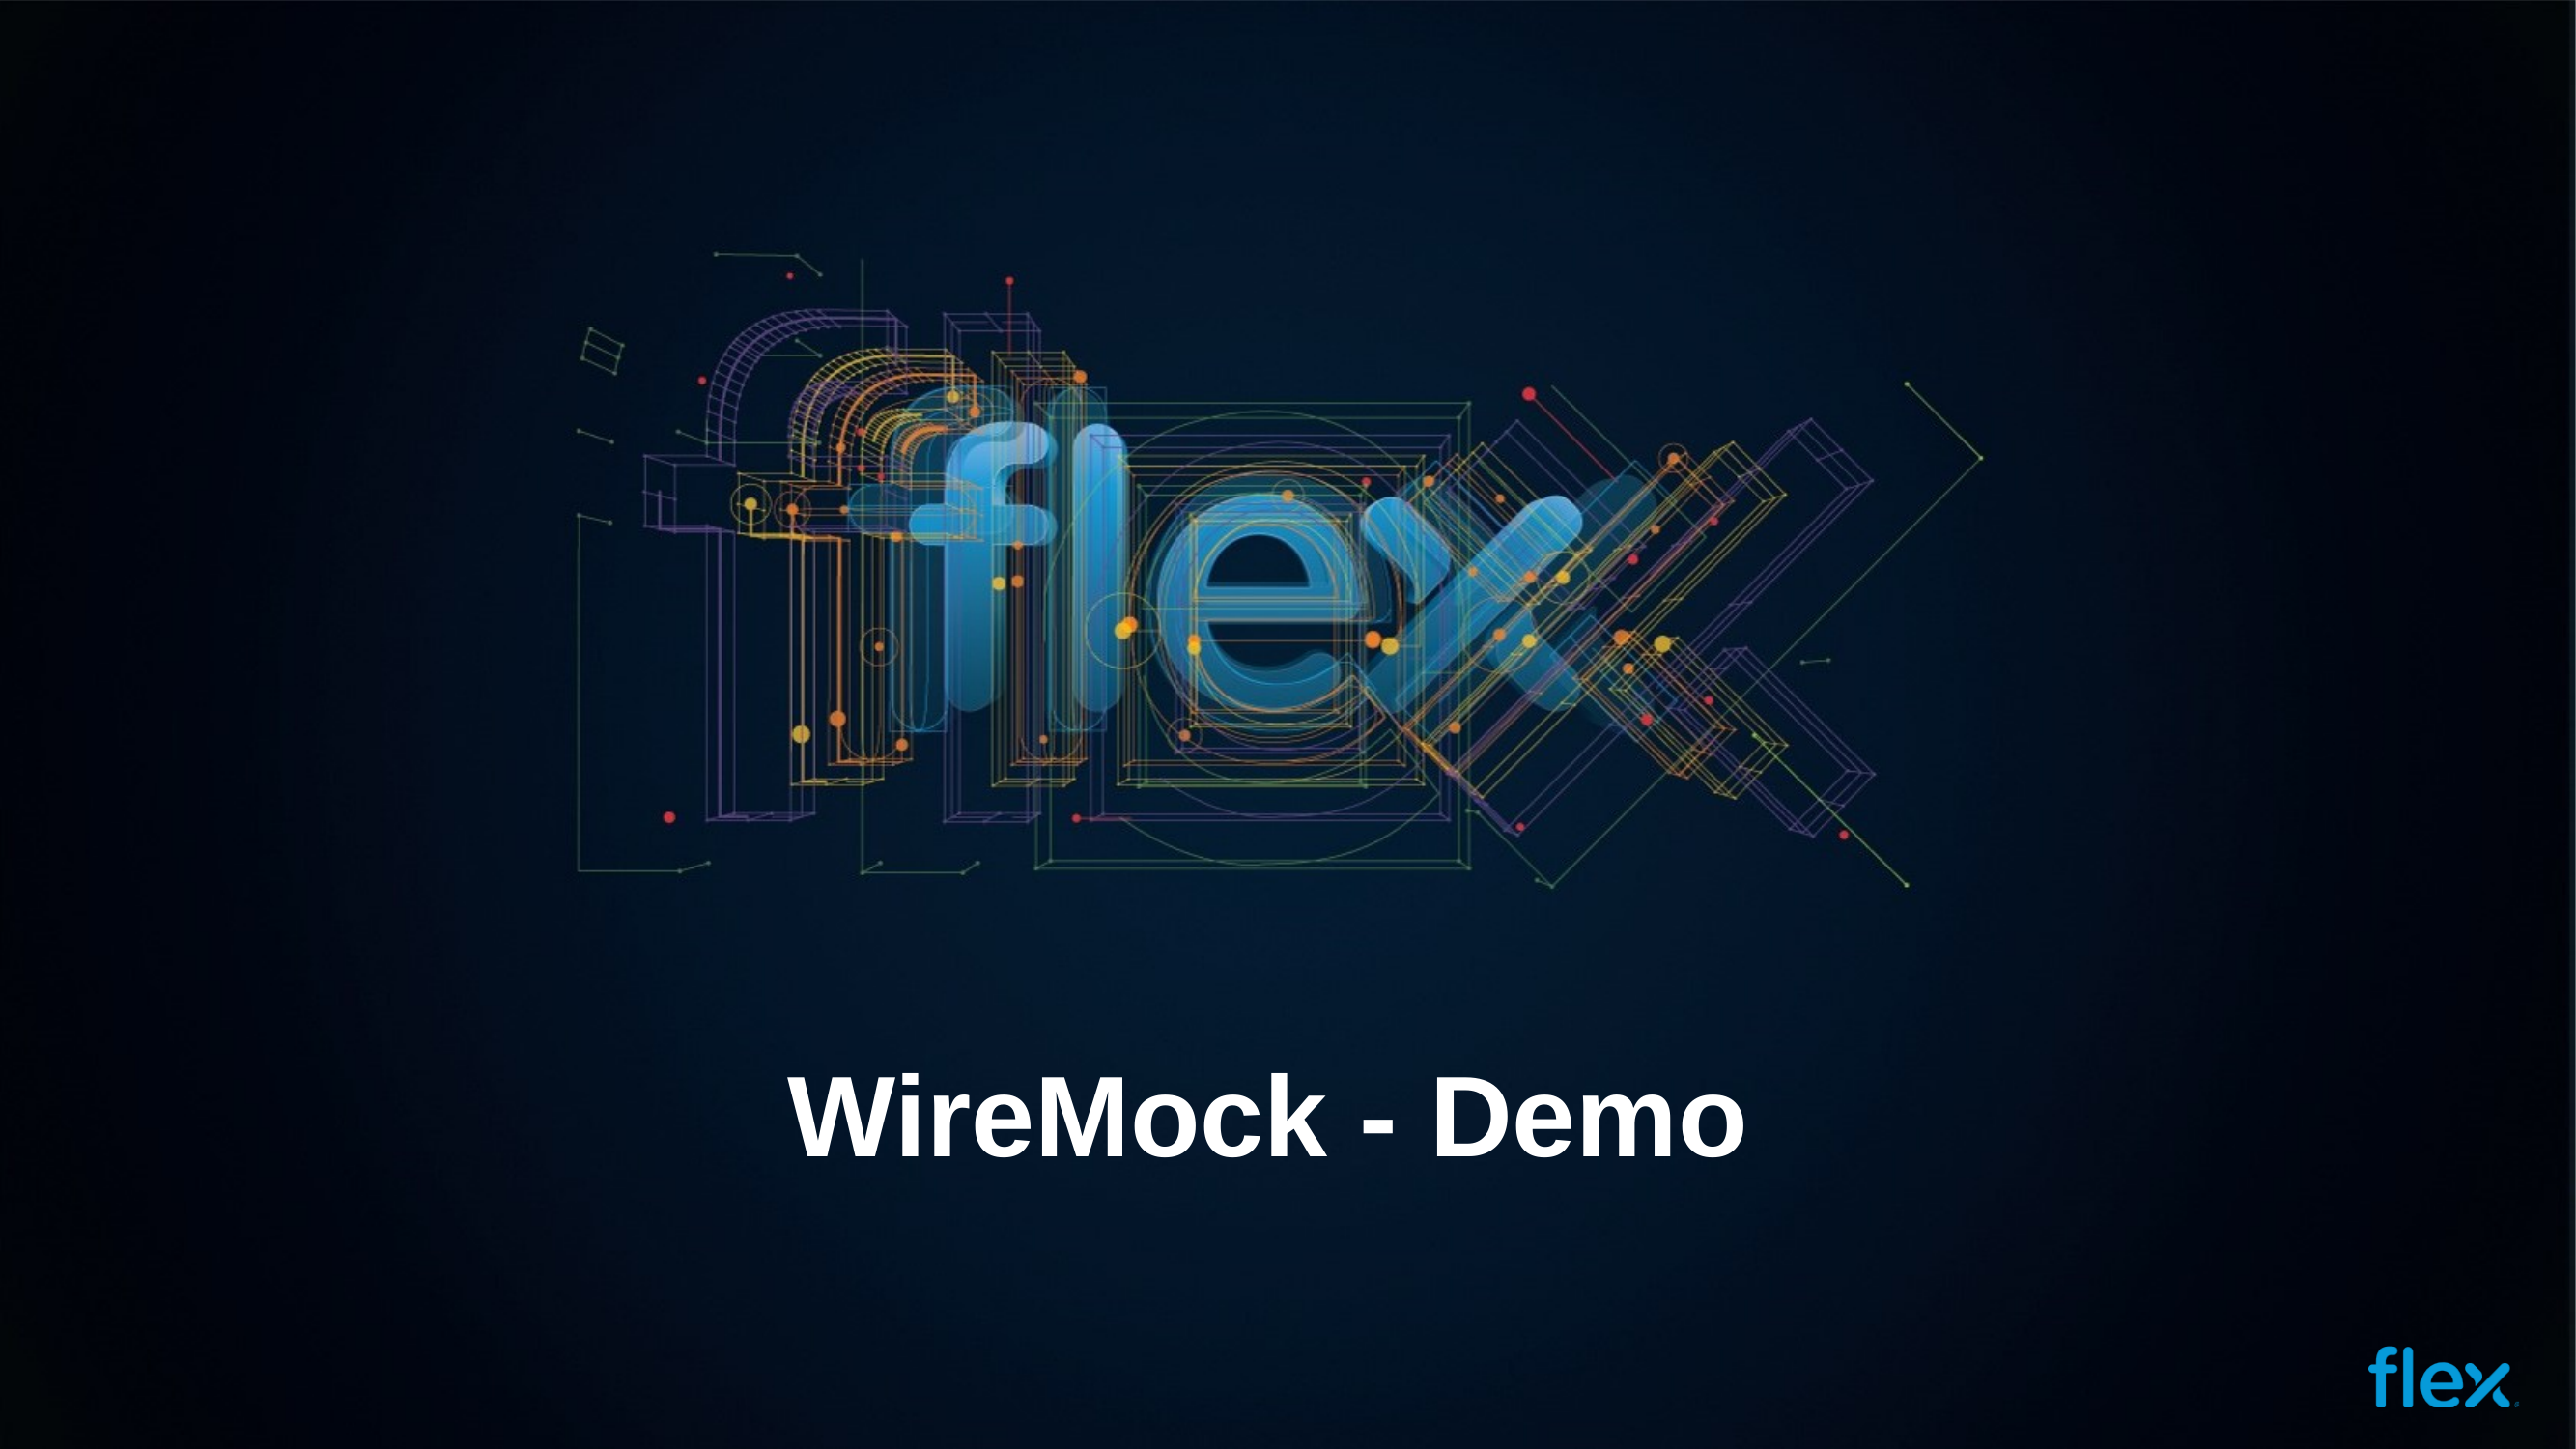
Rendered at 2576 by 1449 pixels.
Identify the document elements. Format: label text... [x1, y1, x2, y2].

picture [0, 0, 2576, 1449]
title WireMock - Demo [42, 1019, 2526, 1203]
